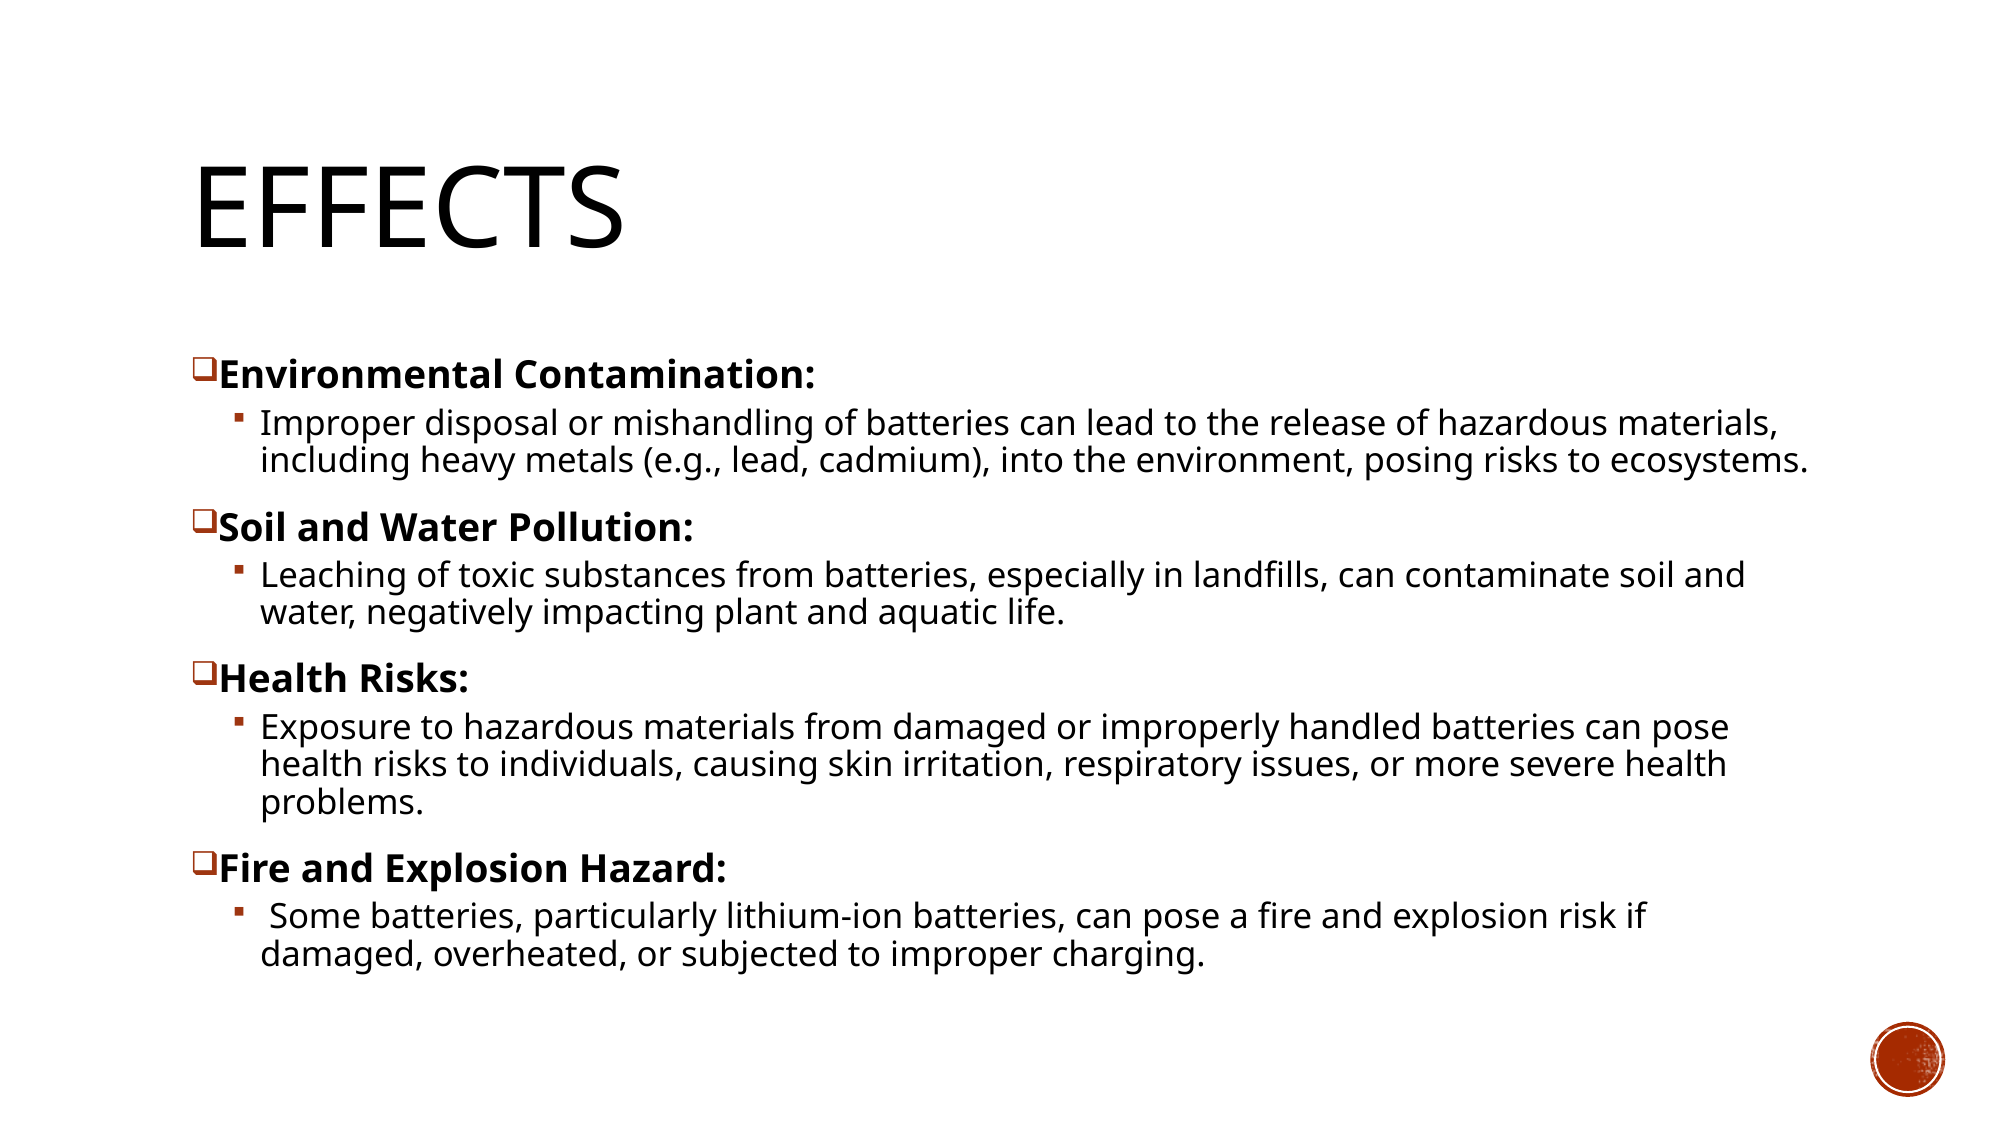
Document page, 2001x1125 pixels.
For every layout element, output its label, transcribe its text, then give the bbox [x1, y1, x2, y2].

title Effects [175, 79, 1826, 344]
list Environmental Contamination: Improper disposal or mishandling of batteries can lead to the release of hazardous materials, including heavy metals (e.g., lead, cadmium), into the environment, posing risks to ecosystems. Soil and Water Pollution: Leaching of toxic substances from batteries, especially in landfills, can contaminate soil and water, negatively impacting plant and aquatic life. Health Risks: Exposure to hazardous materials from damaged or improperly handled batteries can pose health risks to individuals, causing skin irritation, respiratory issues, or more severe health problems. Fire and Explosion Hazard: Some batteries, particularly lithium-ion batteries, can pose a fire and explosion risk if damaged, overheated, or subjected to improper charging. [175, 348, 1826, 1013]
